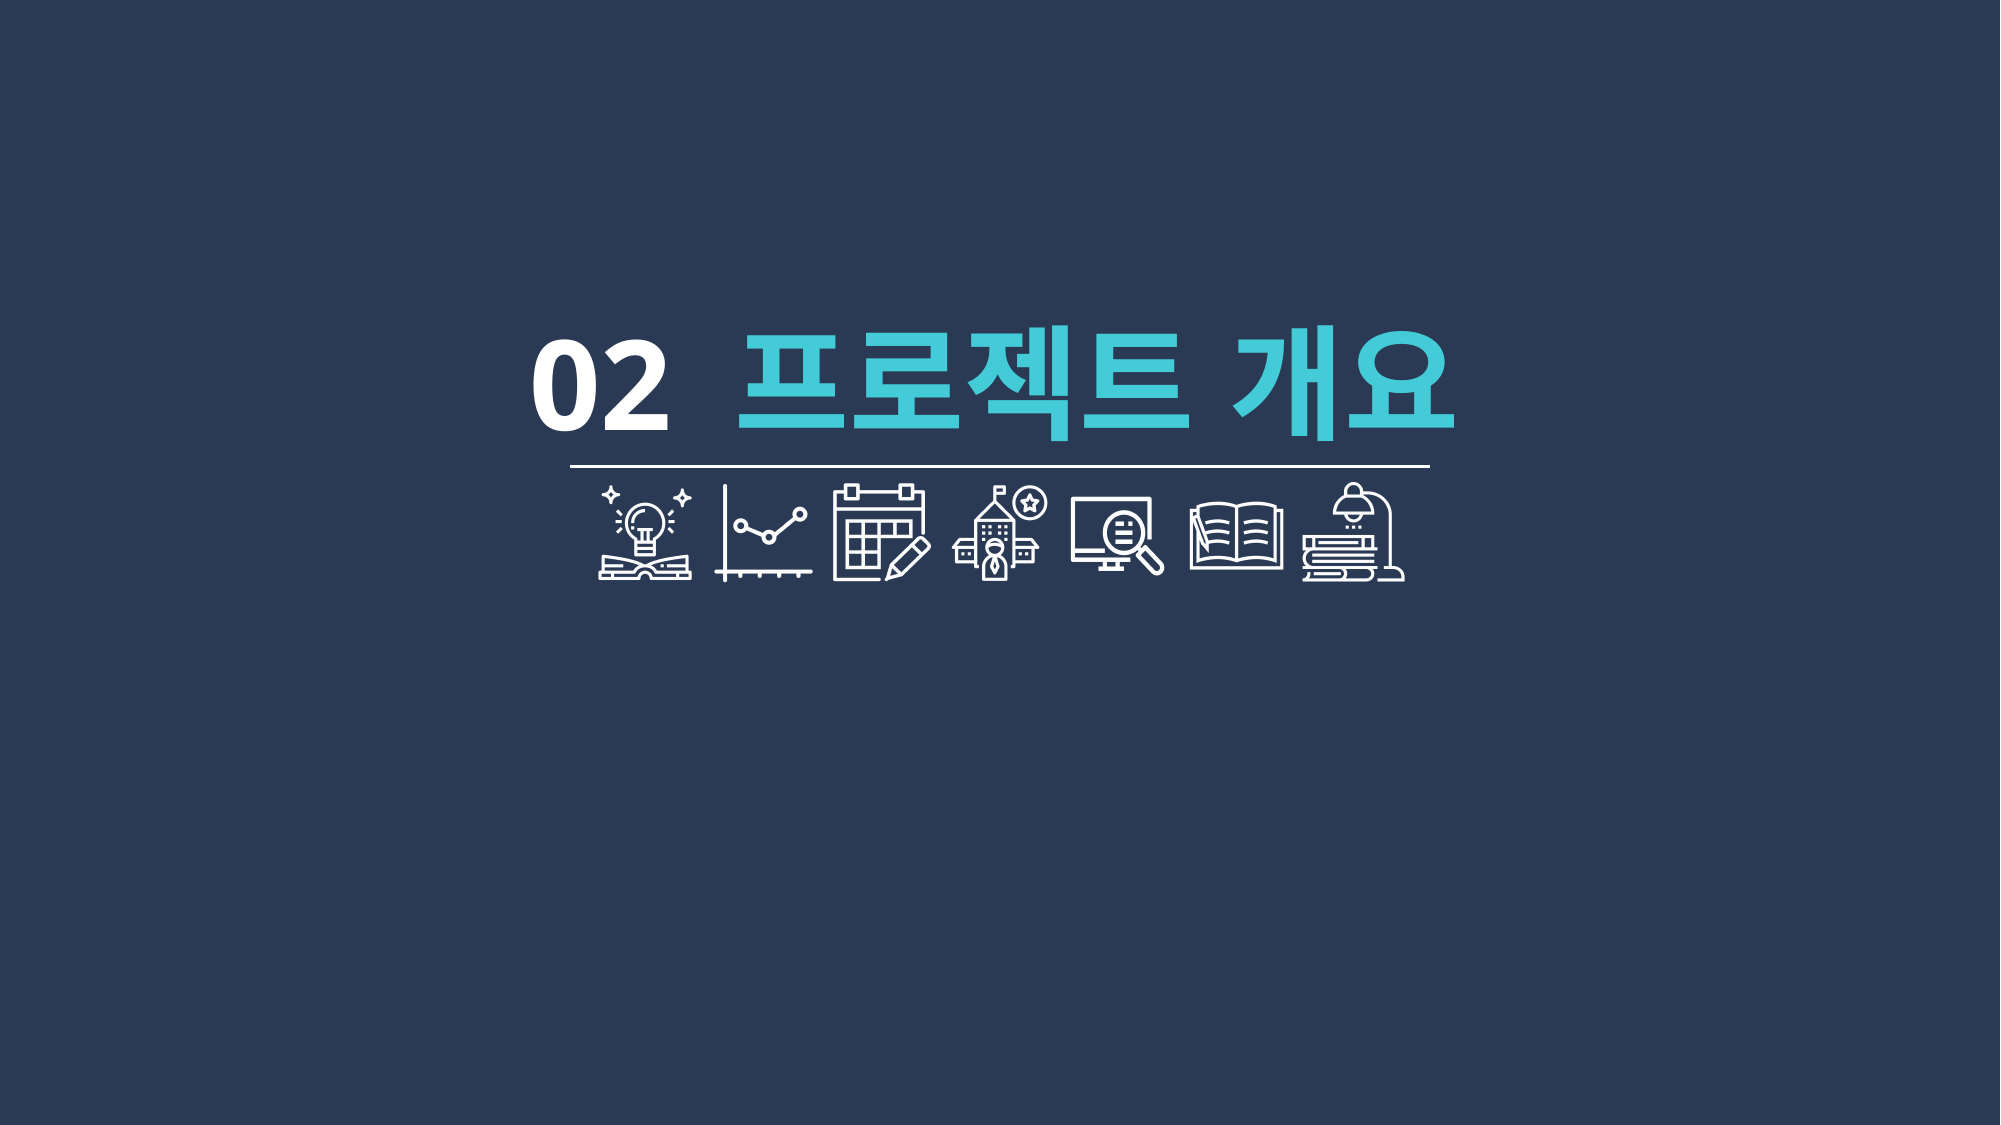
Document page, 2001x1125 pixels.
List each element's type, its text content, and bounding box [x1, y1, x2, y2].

text_box 02 프로젝트 개요 [514, 298, 1475, 464]
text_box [586, 482, 1413, 584]
